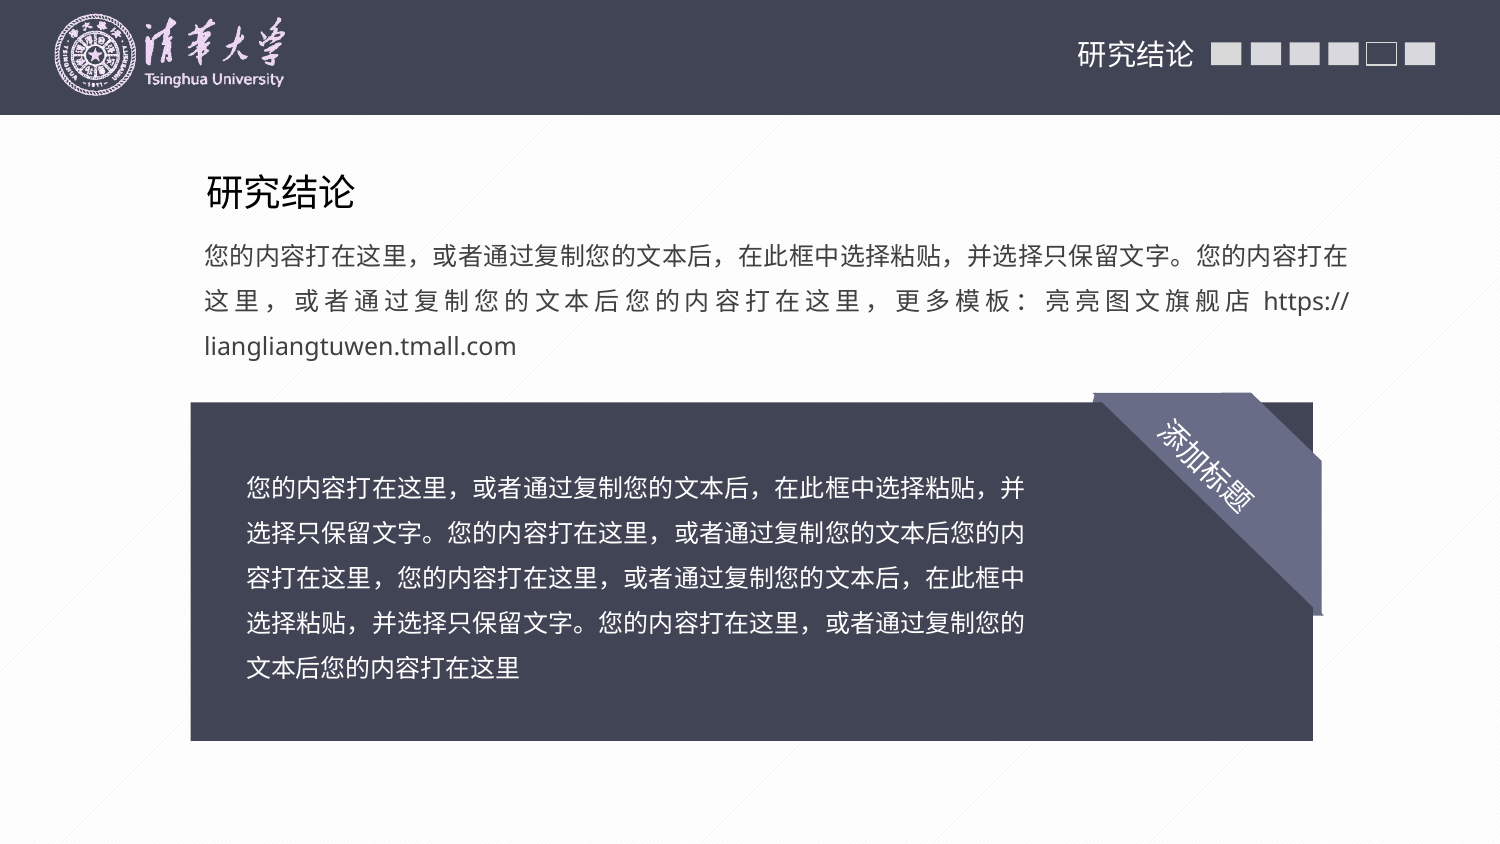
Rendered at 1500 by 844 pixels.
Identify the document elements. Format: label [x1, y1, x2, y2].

text_box [190, 392, 1325, 741]
picture [29, 0, 310, 115]
text_box [1092, 392, 1322, 616]
text_box [189, 161, 1365, 370]
